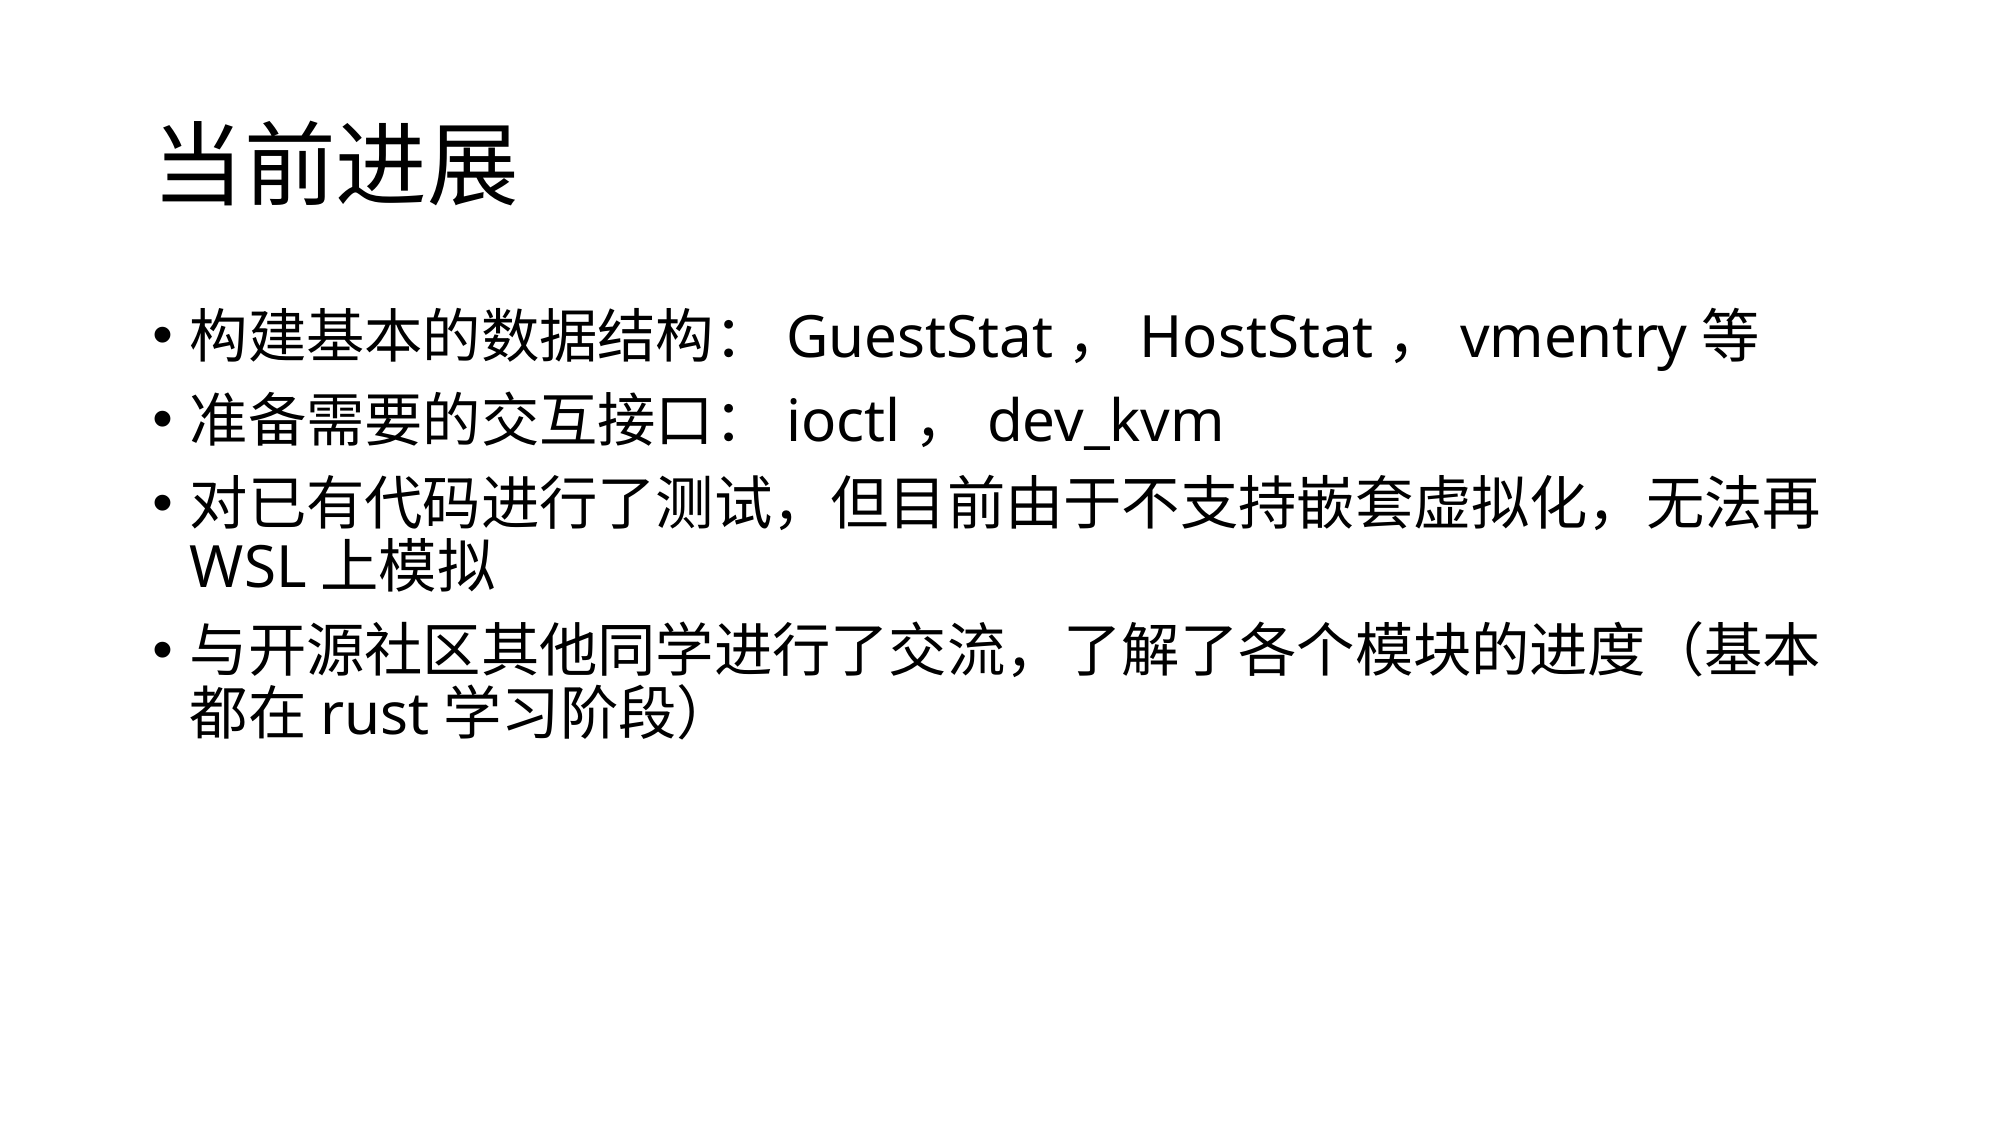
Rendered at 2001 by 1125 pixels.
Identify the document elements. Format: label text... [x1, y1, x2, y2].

list 构建基本的数据结构：GuestStat，HostStat，vmentry等 准备需要的交互接口：ioctl，dev_kvm 对已有代码进行了测试，但目前由于不支持嵌套虚拟化，无法再WSL上模拟 与开源社区其他同学进行了交流，了解了各个模块的进度（基本都在rust学习阶段） [137, 299, 1863, 1014]
title 当前进展 [137, 59, 1863, 278]
